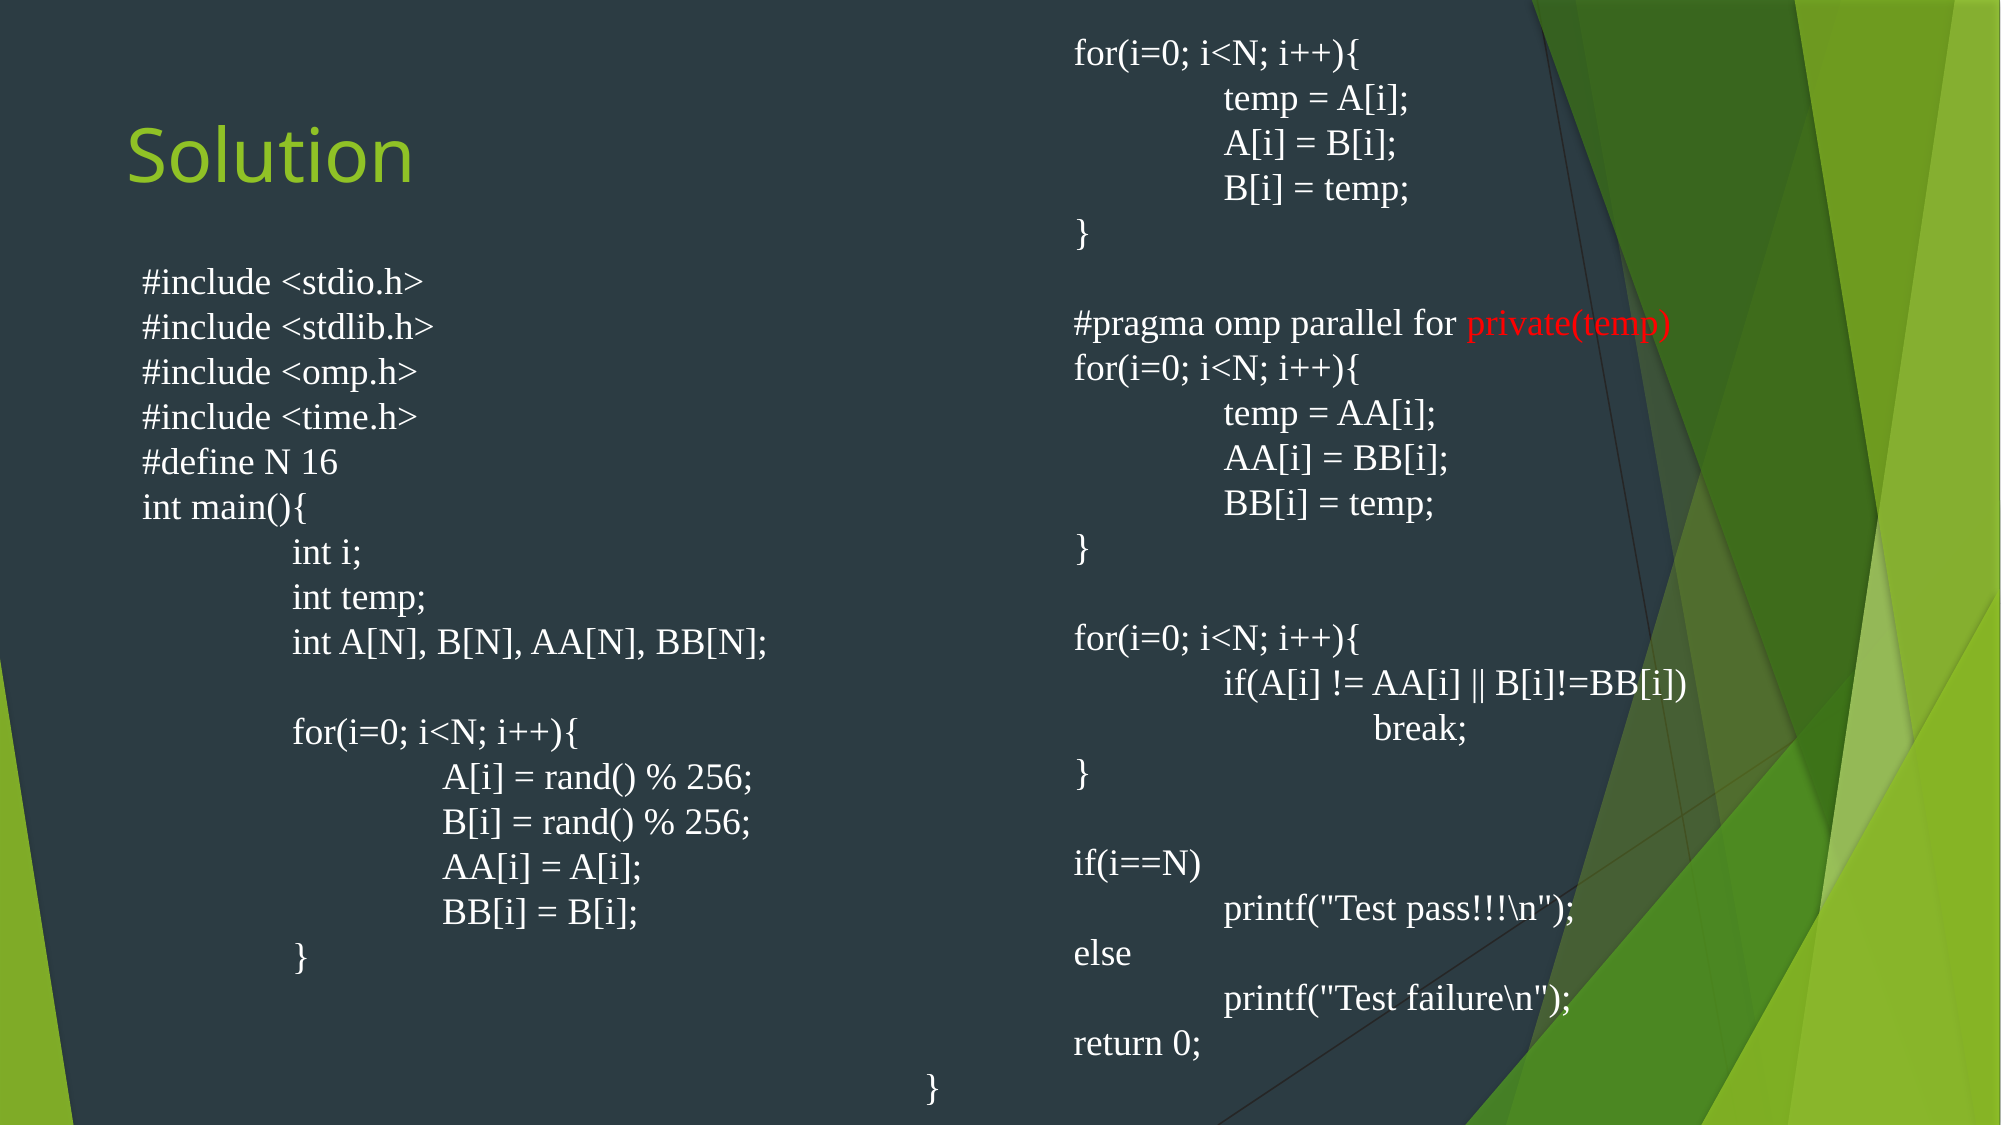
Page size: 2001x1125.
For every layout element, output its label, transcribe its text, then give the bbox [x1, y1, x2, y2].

text_box #include <stdio.h> #include <stdlib.h> #include <omp.h> #include <time.h> #define N 16 int main(){ int i; int temp; int A[N], B[N], AA[N], BB[N]; for(i=0; i<N; i++){ A[i] = rand() % 256; B[i] = rand() % 256; AA[i] = A[i]; BB[i] = B[i]; } [127, 249, 803, 1075]
title Solution [111, 99, 908, 317]
text_box for(i=0; i<N; i++){ temp = A[i]; A[i] = B[i]; B[i] = temp; } #pragma omp parallel for private(temp) for(i=0; i<N; i++){ temp = AA[i]; AA[i] = BB[i]; BB[i] = temp; } for(i=0; i<N; i++){ if(A[i] != AA[i] || B[i]!=BB[i]) break; } if(i==N) printf("Test pass!!!\n"); else printf("Test failure\n"); return 0; } [908, 20, 1750, 1116]
